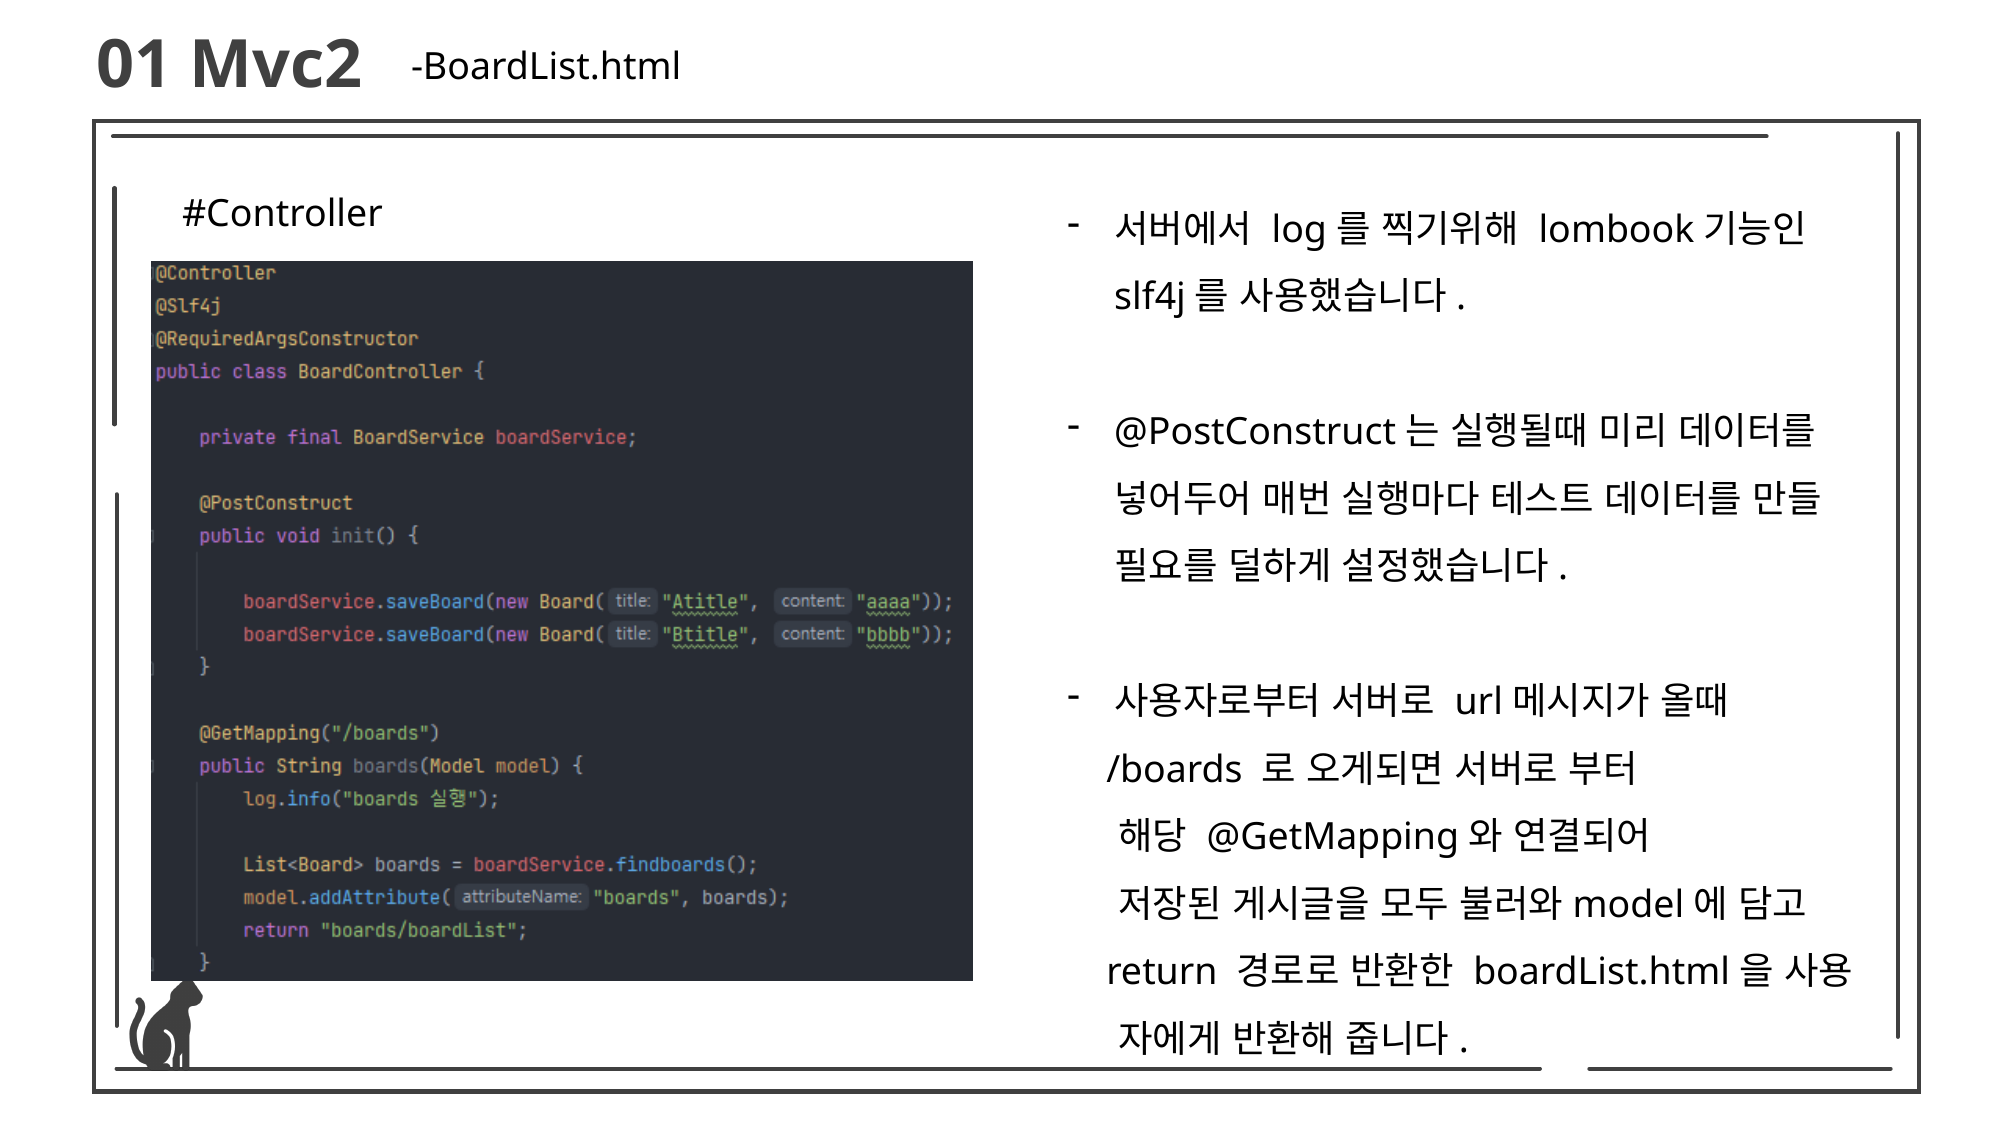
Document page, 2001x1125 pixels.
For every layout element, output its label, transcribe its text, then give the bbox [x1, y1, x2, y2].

picture [109, 261, 973, 1080]
text_box 01 Mvc2 [81, 13, 1052, 108]
text_box 서버에서 log를 찍기위해 lombook기능인 slf4j를 사용했습니다. @PostConstruct는 실행될때 미리 데이터를 넣어두어 매번 실행마다 테스트 데이터를 만들 필요를 덜하게 설정했습니다. 사용자로부터 서버로 url메시지가 올때 /boards 로 오게되면 서버로 부터 해당 @GetMapping와 연결되어 저장된 게시글을 모두 불러와model에 담고 return 경로로 반환한 boardList.html을 사용 자에게 반환해 줍니다. [1052, 175, 1878, 1125]
text_box [93, 120, 1920, 1093]
text_box #Controller [167, 182, 711, 242]
text_box -BoardList.html [396, 34, 940, 95]
